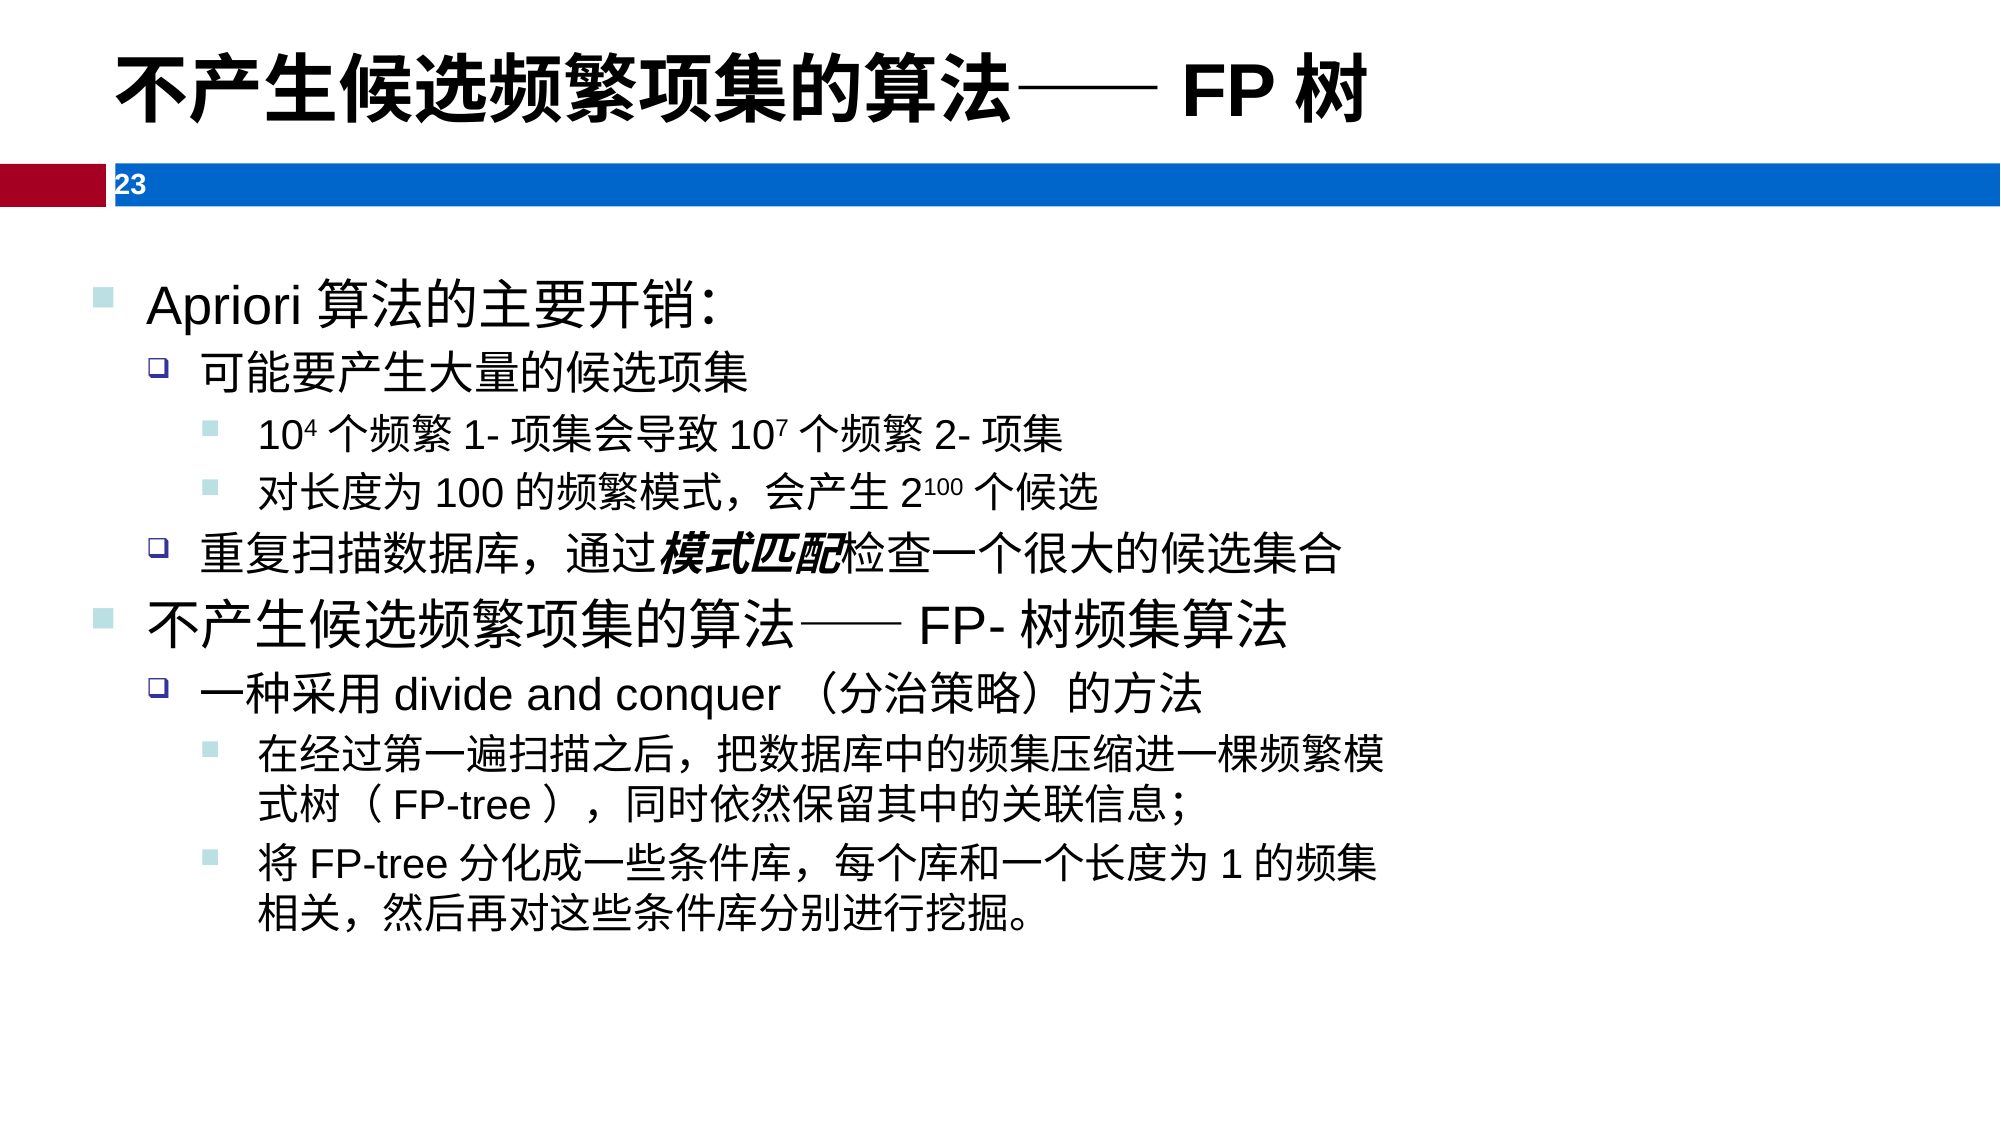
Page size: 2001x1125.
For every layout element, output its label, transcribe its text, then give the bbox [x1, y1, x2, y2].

text_box Apriori算法的主要开销： 可能要产生大量的候选项集 104个频繁1-项集会导致107个频繁2-项集 对长度为100的频繁模式，会产生2100个候选 重复扫描数据库，通过模式匹配检查一个很大的候选集合 不产生候选频繁项集的算法——FP-树频集算法 一种采用divide and conquer（分治策略）的方法 在经过第一遍扫描之后，把数据库中的频集压缩进一棵频繁模式树（FP-tree），同时依然保留其中的关联信息； 将FP-tree分化成一些条件库，每个库和一个长度为1的频集相关，然后再对这些条件库分别进行挖掘。 [74, 262, 1425, 1006]
text_box 不产生候选频繁项集的算法——FP树 [98, 15, 1529, 158]
